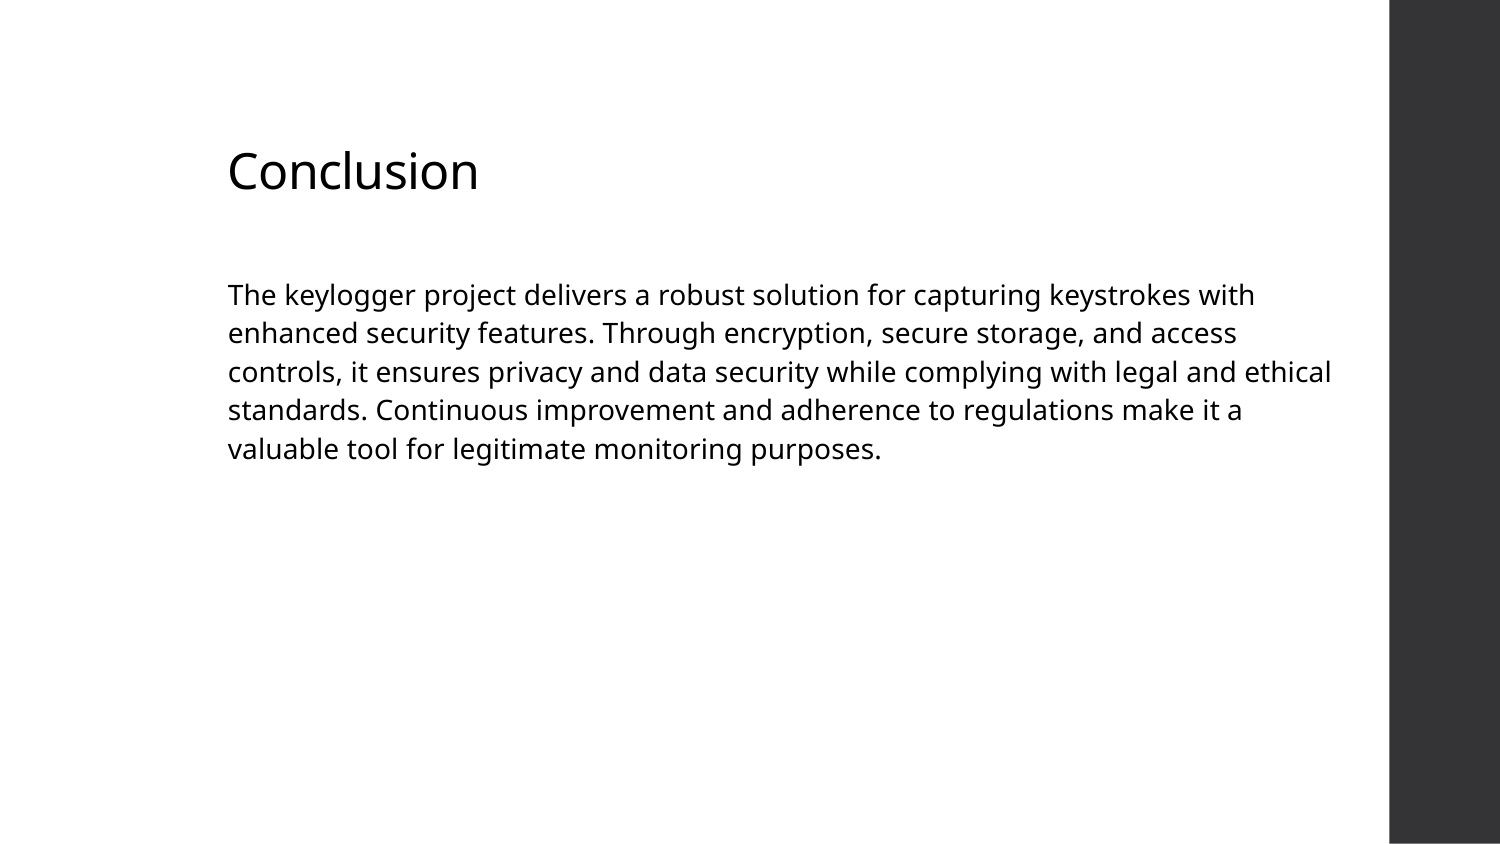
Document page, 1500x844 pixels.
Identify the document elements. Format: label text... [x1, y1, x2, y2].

title Conclusion [212, 64, 1368, 215]
list The keylogger project delivers a robust solution for capturing keystrokes with enhanced security features. Through encryption, secure storage, and access controls, it ensures privacy and data security while complying with legal and ethical standards. Continuous improvement and adherence to regulations make it a valuable tool for legitimate monitoring purposes. [212, 257, 1368, 735]
